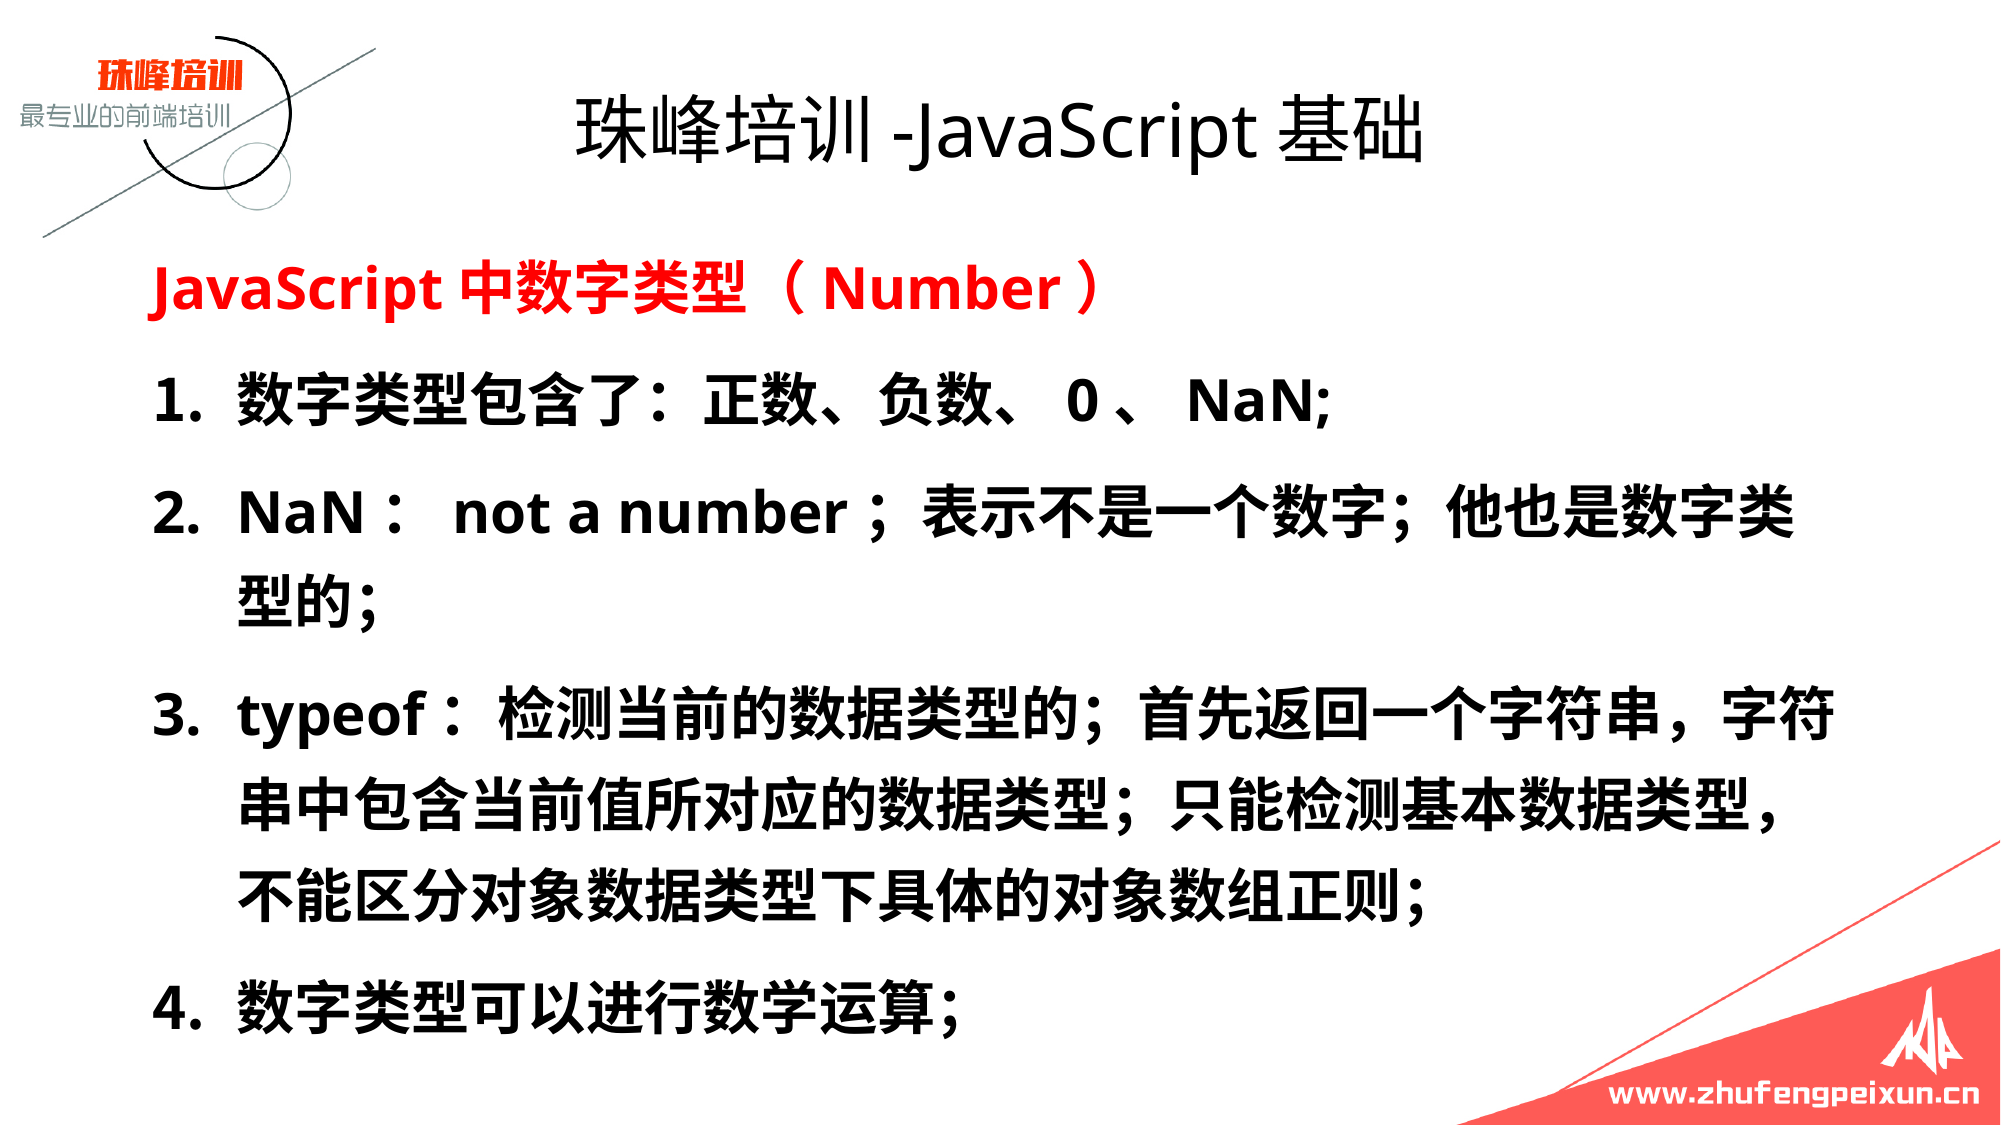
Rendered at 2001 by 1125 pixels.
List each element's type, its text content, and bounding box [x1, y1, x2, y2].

title 珠峰培训-JavaScript基础 [137, 85, 1863, 222]
picture [18, 36, 376, 238]
picture [1437, 796, 2001, 1125]
list JavaScript中数字类型（Number） 数字类型包含了：正数、负数、0、NaN; NaN：not a number；表示不是一个数字；他也是数字类型的； typeof：检测当前的数据类型的；首先返回一个字符串，字符串中包含当前值所对应的数据类型；只能检测基本数据类型，不能区分对象数据类型下具体的对象数组正则； 数字类型可以进行数学运算； [137, 222, 1863, 1066]
